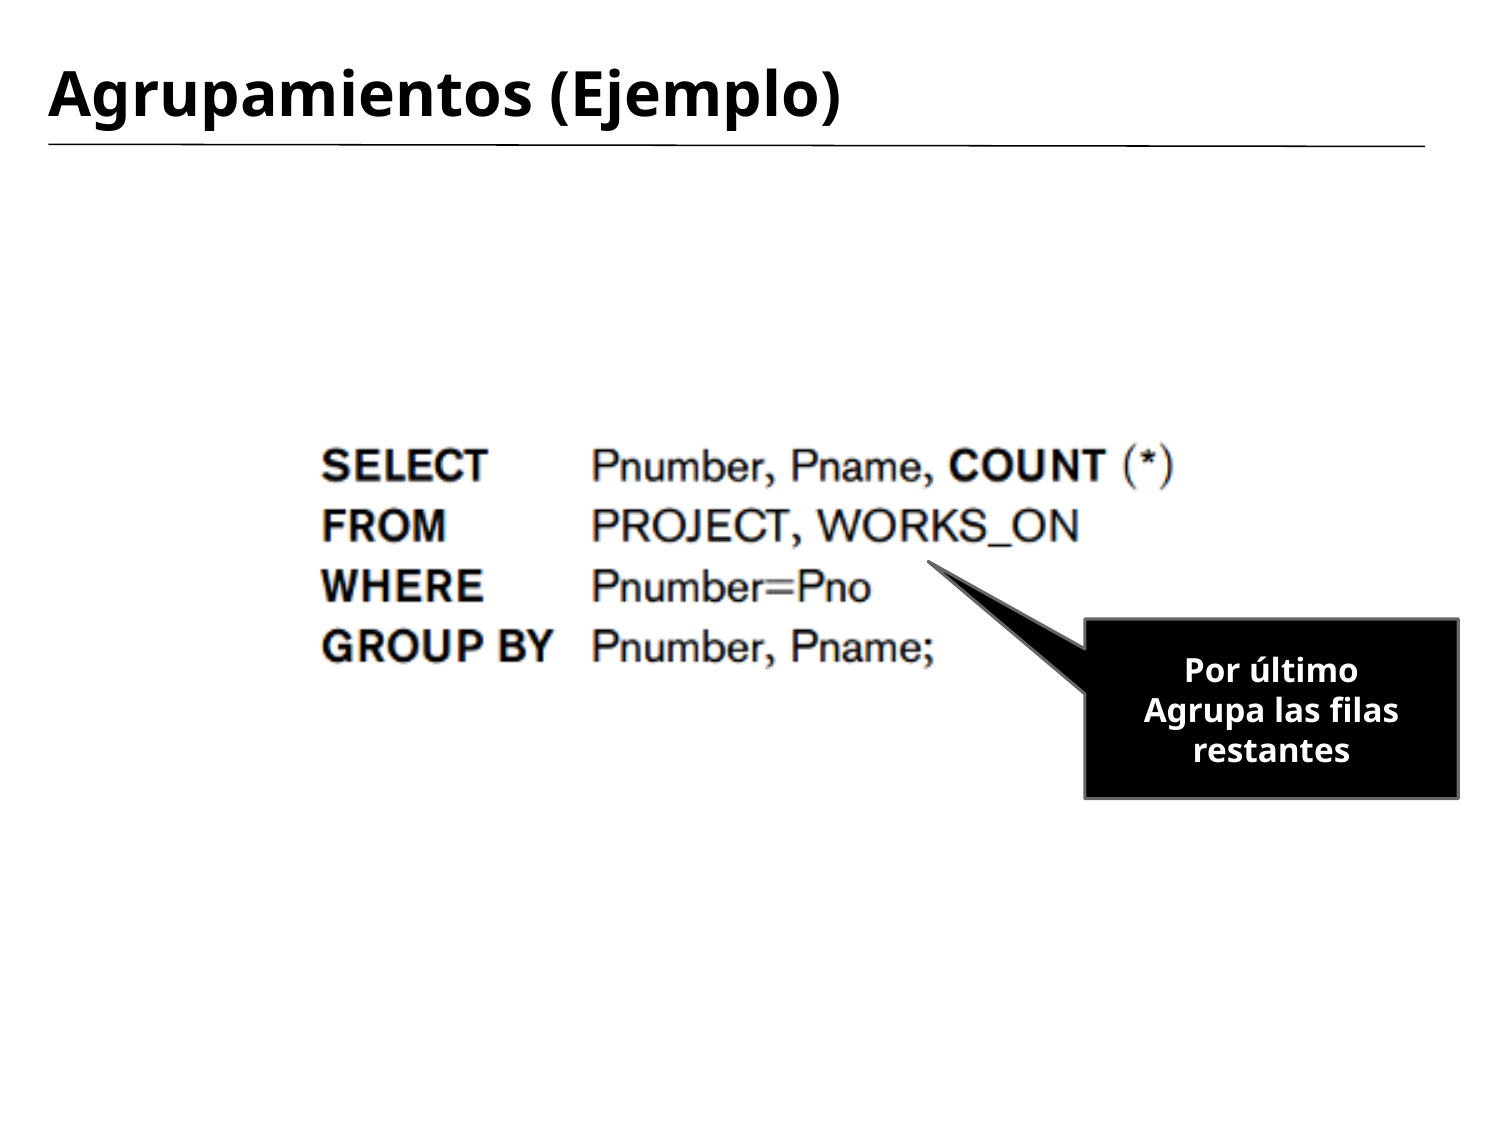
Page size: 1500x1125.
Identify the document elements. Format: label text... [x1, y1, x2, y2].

text_box Por último Agrupa las filas restantes [1084, 619, 1459, 799]
title Agrupamientos (Ejemplo) [33, 32, 1384, 145]
picture [309, 424, 1191, 700]
